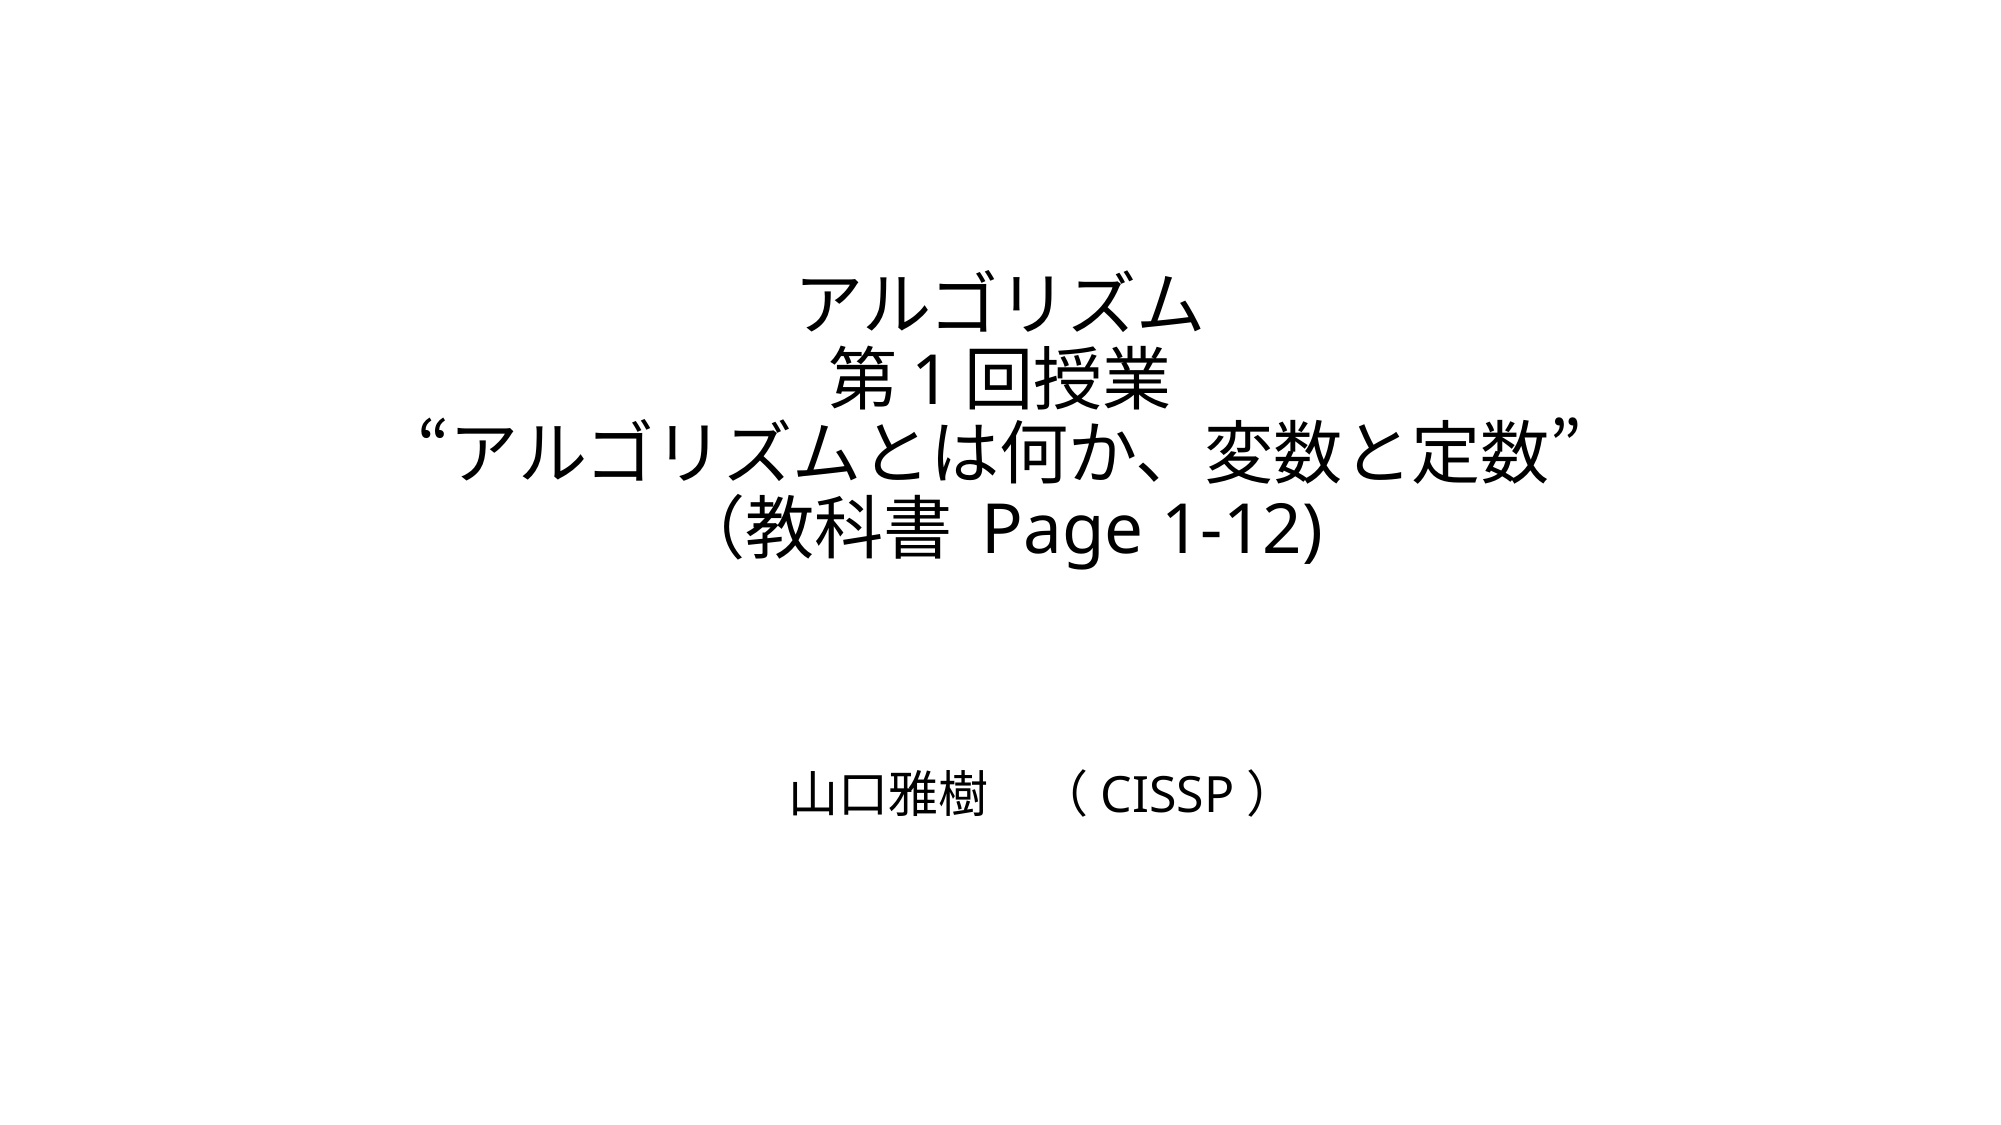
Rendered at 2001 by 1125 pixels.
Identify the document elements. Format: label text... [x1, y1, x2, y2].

title アルゴリズム 第1回授業 “アルゴリズムとは何か、変数と定数” （教科書 Page 1-12) [249, 184, 1750, 576]
subtitle 山口雅樹 （CISSP） [352, 761, 1733, 884]
